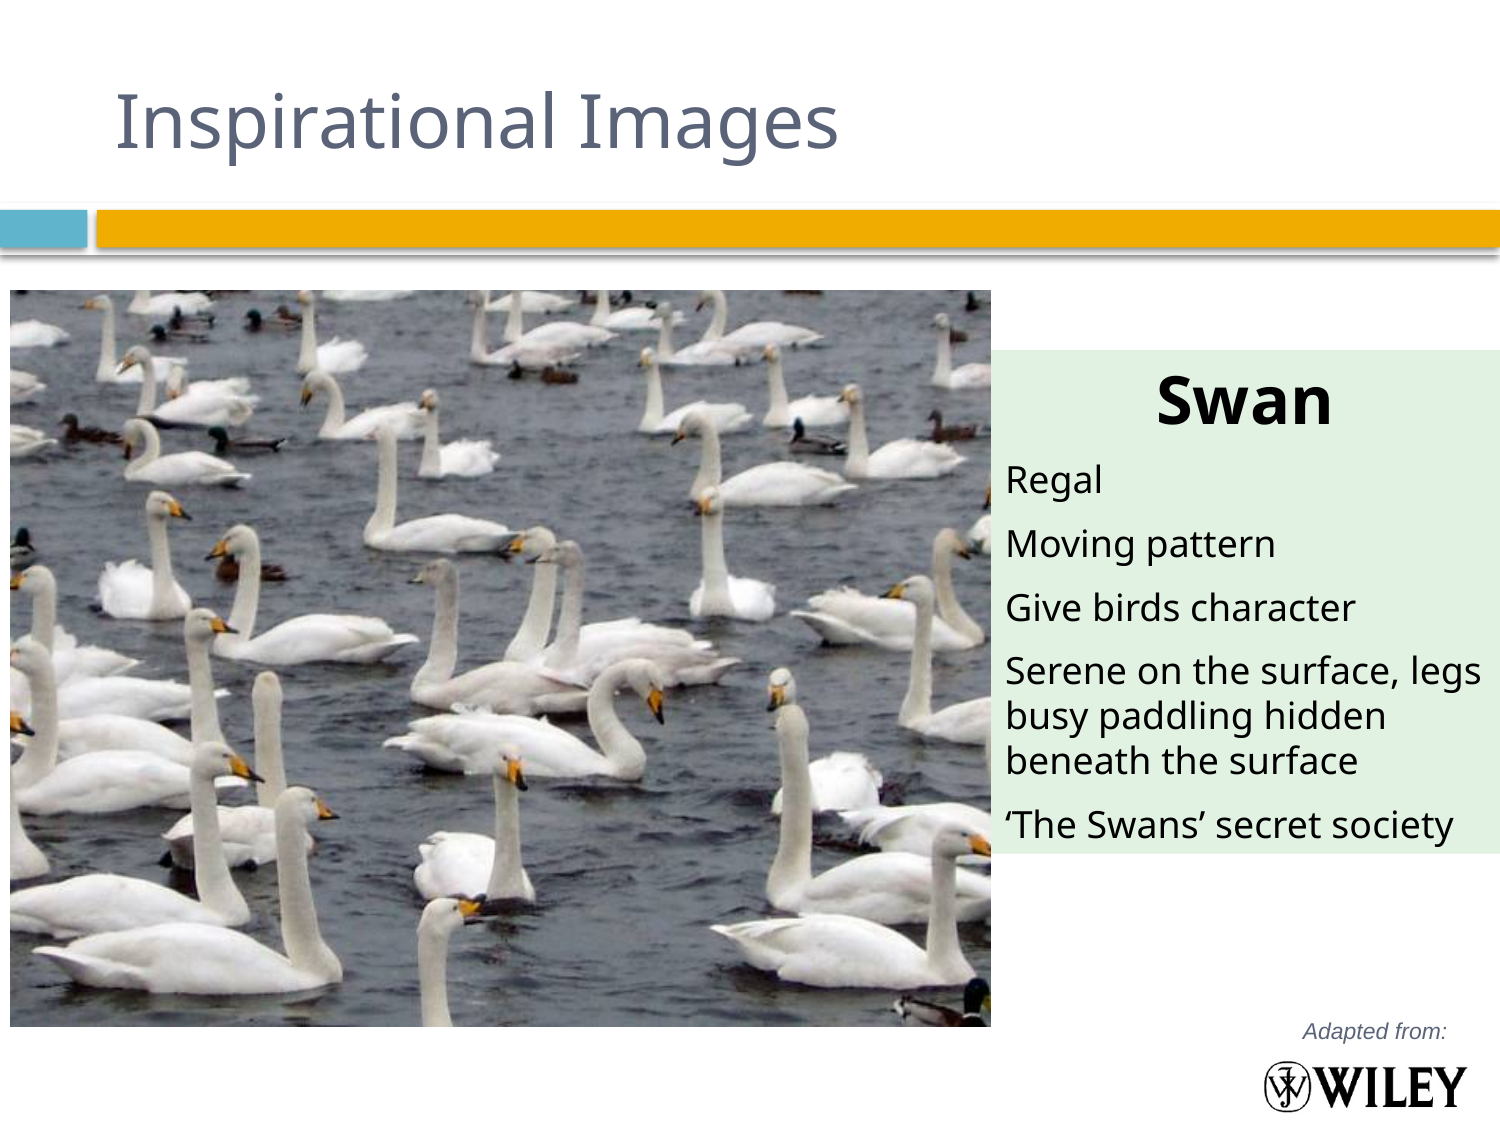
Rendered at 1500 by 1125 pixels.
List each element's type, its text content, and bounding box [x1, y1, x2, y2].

picture [1262, 1059, 1470, 1115]
picture [9, 290, 991, 1027]
title Inspirational Images [100, 37, 1438, 200]
text_box Swan Regal Moving pattern Give birds character Serene on the surface, legs busy paddling hidden beneath the surface ‘The Swans’ secret society [997, 350, 1500, 854]
text_box Adapted from: [1200, 999, 1469, 1060]
